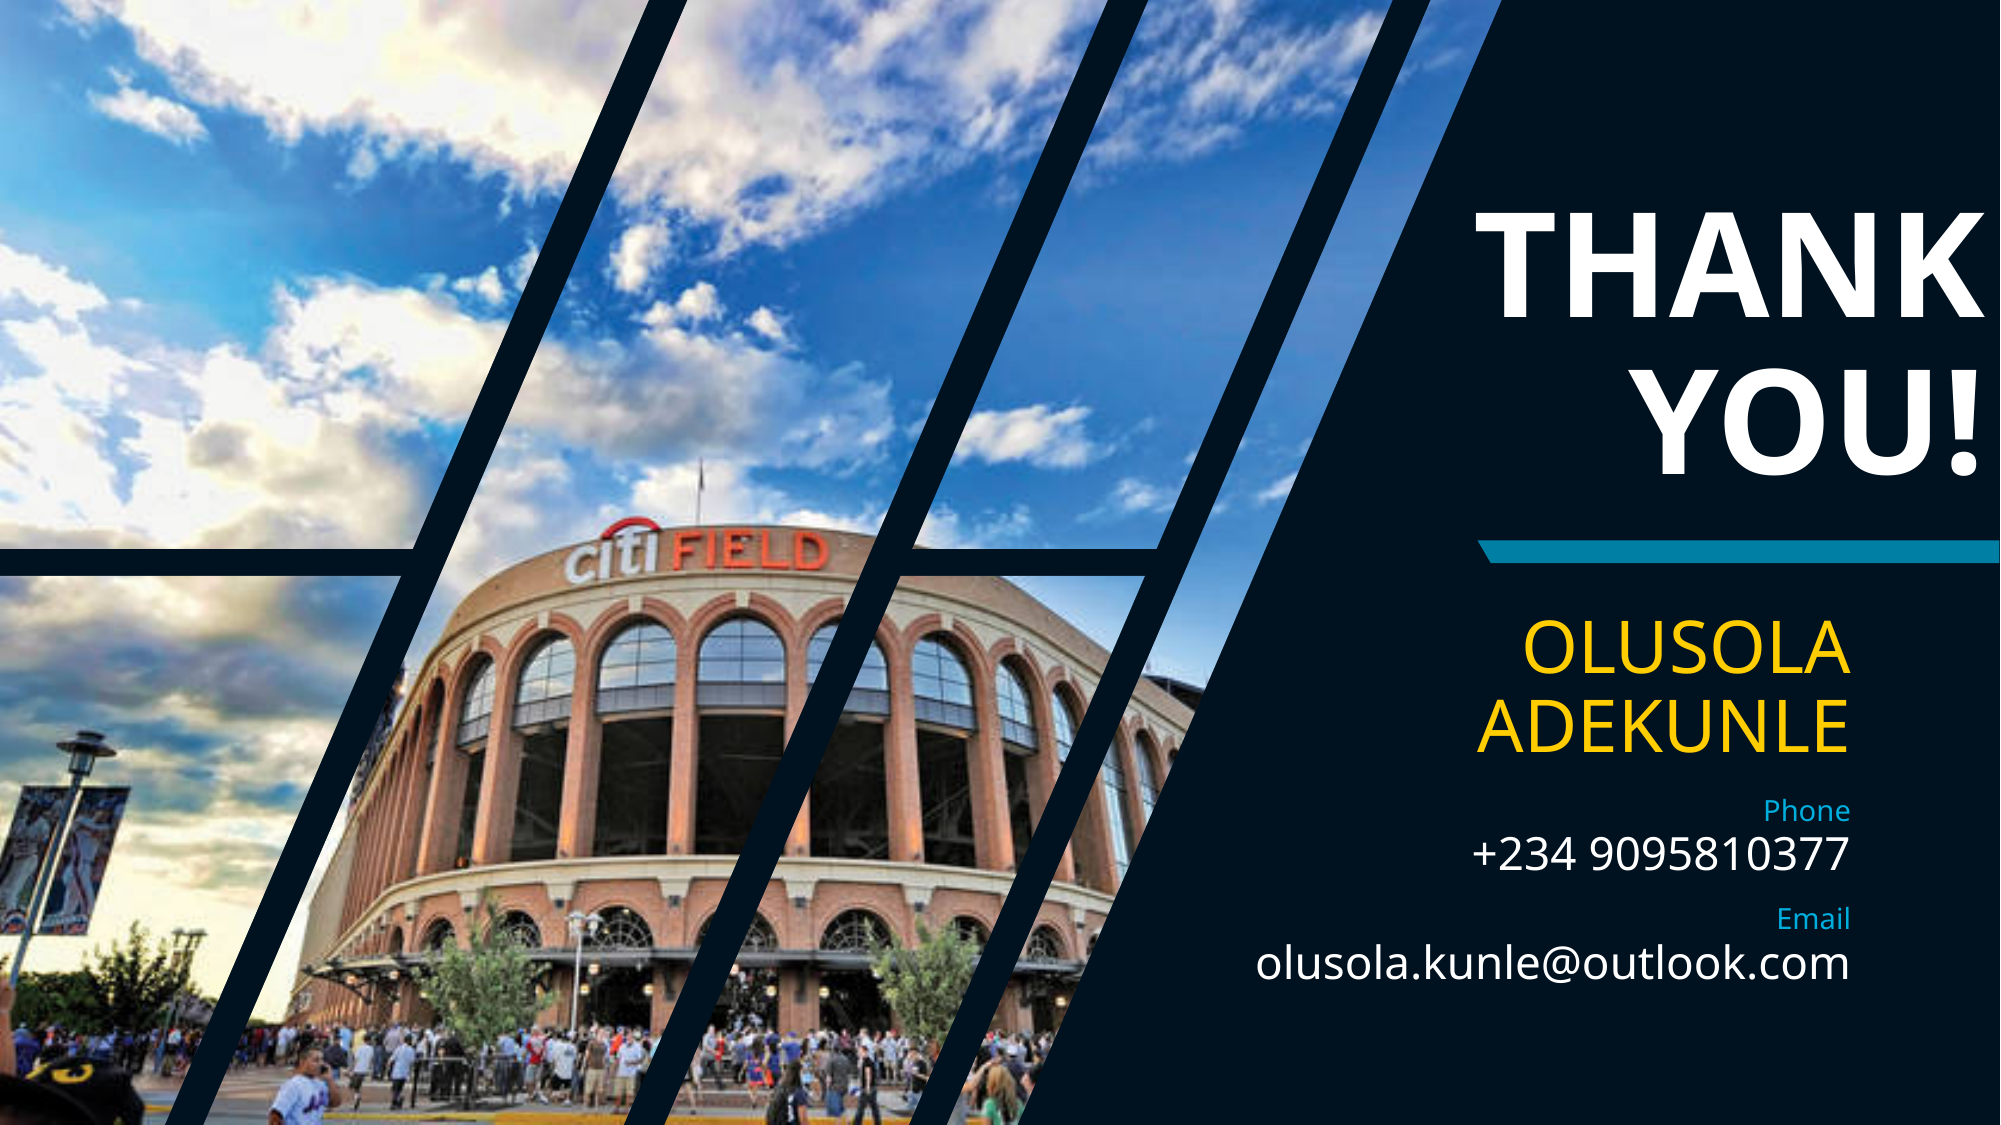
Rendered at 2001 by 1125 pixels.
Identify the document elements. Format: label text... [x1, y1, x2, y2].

title THANK YOU! [1502, 162, 2000, 537]
list OLUSOLA ADEKUNLE [1502, 602, 1867, 784]
list Email [1502, 896, 1867, 932]
list +234 9095810377 [1502, 823, 1867, 896]
list Phone [1502, 788, 1867, 823]
picture [0, 0, 1502, 1125]
list olusola.kunle@outlook.com [1502, 932, 1867, 1011]
